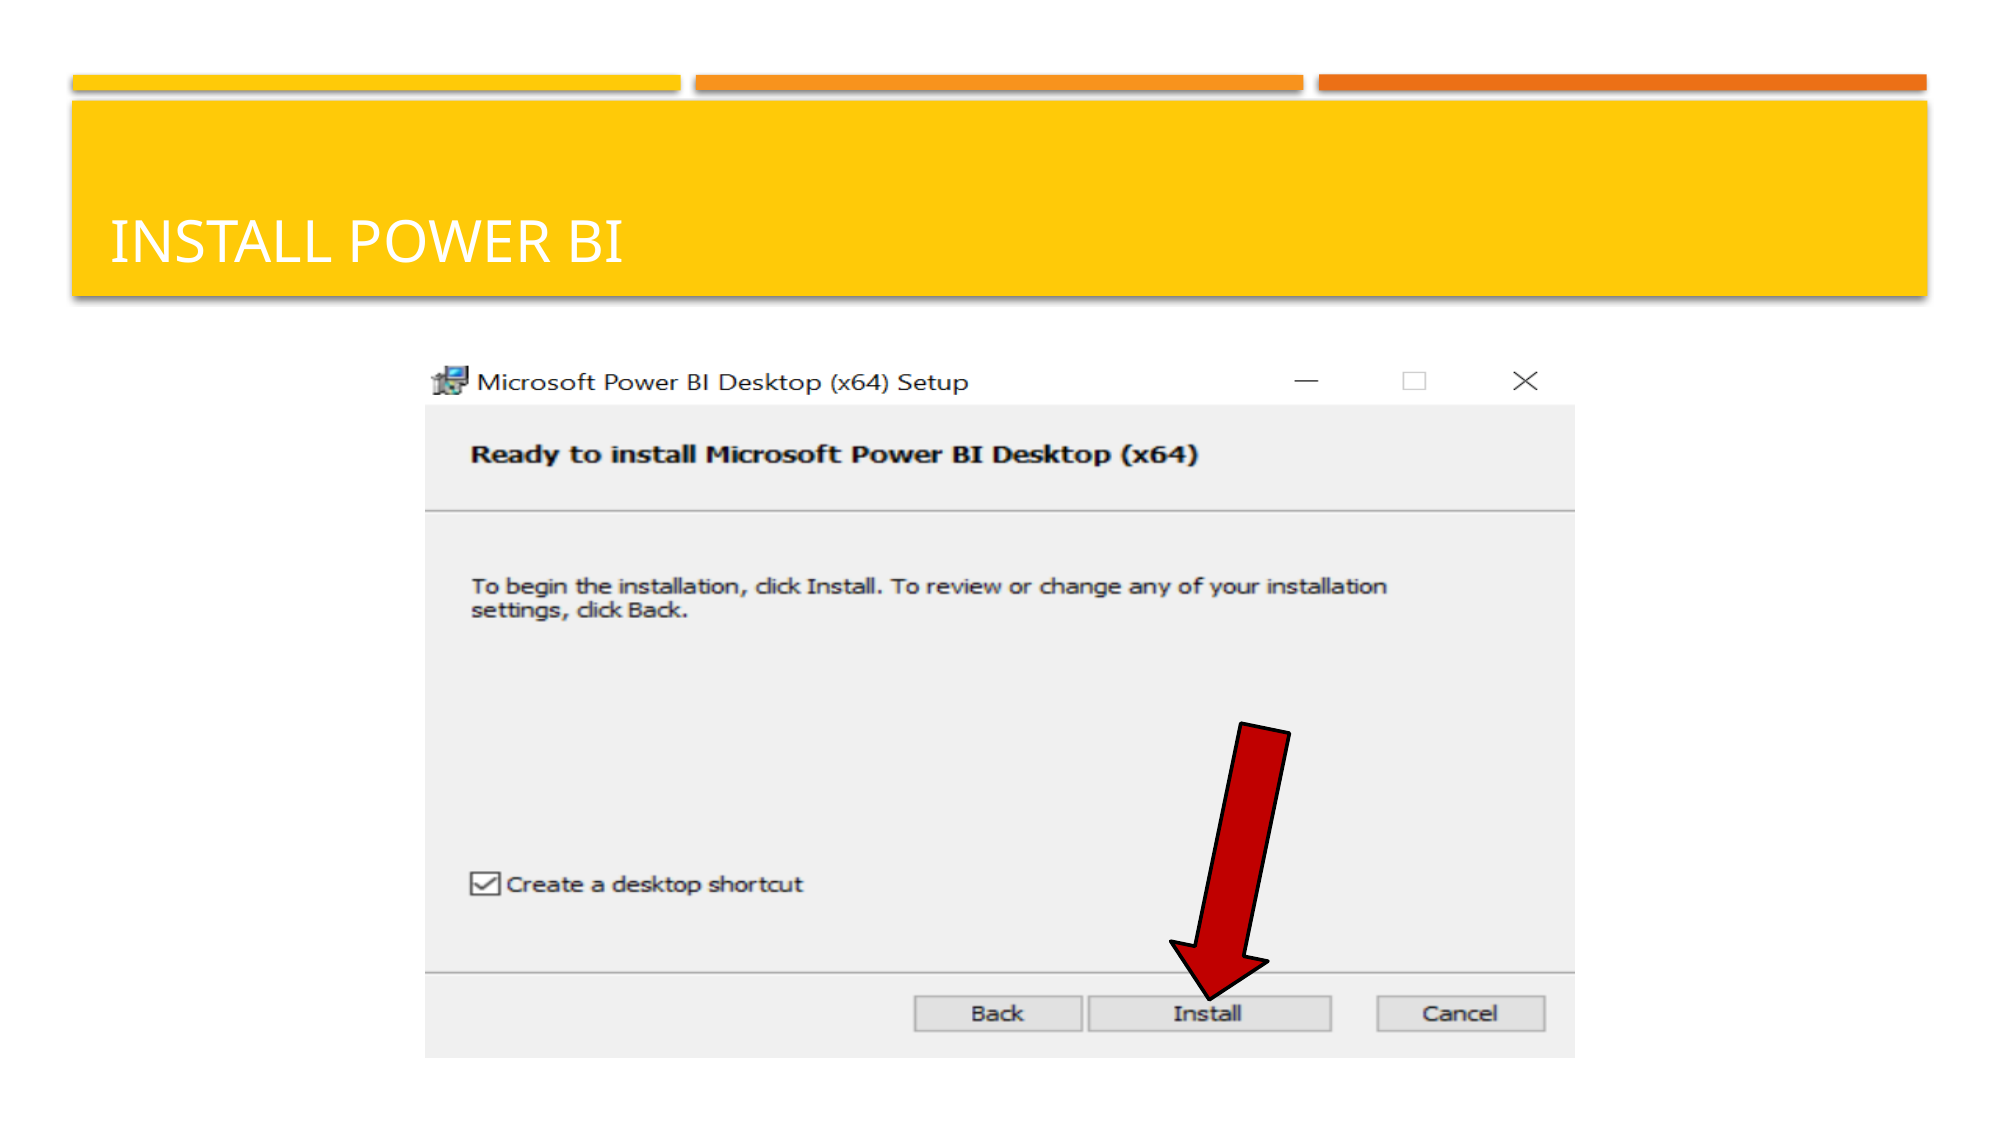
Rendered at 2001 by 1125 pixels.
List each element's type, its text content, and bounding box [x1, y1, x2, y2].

title Install power bi [95, 115, 1905, 282]
picture [425, 361, 1575, 1059]
